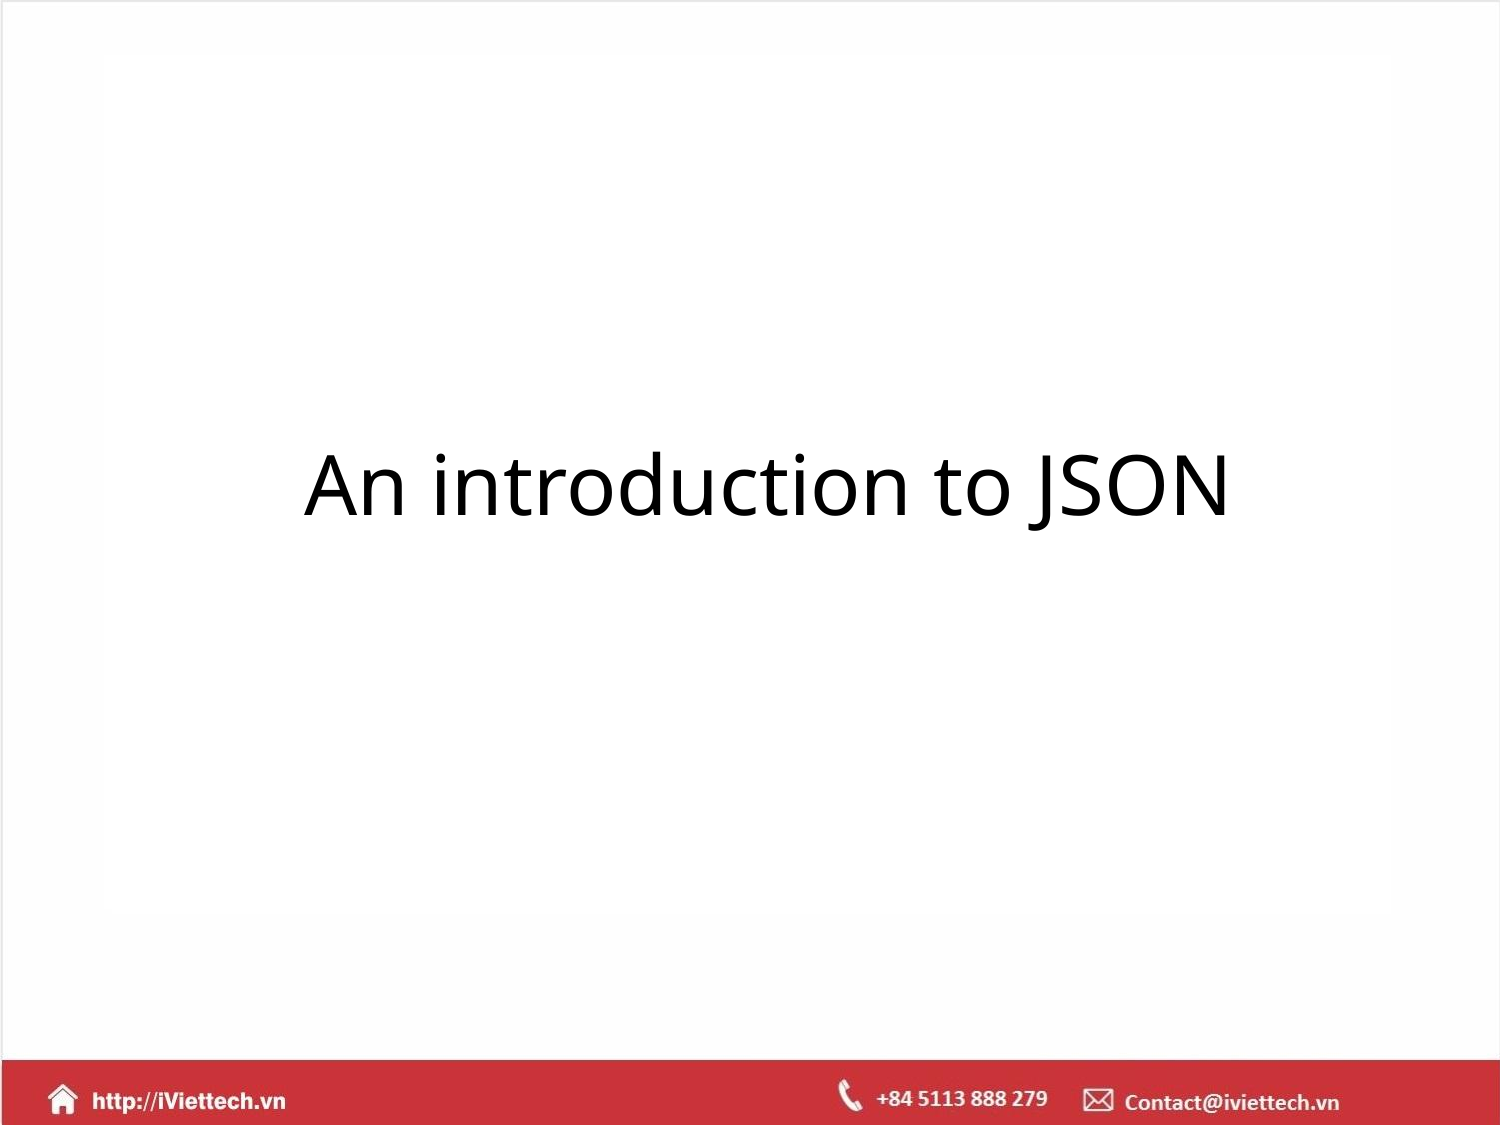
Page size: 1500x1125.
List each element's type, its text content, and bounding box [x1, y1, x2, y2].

subtitle An introduction to JSON [125, 425, 1413, 613]
picture [0, 0, 1500, 1125]
